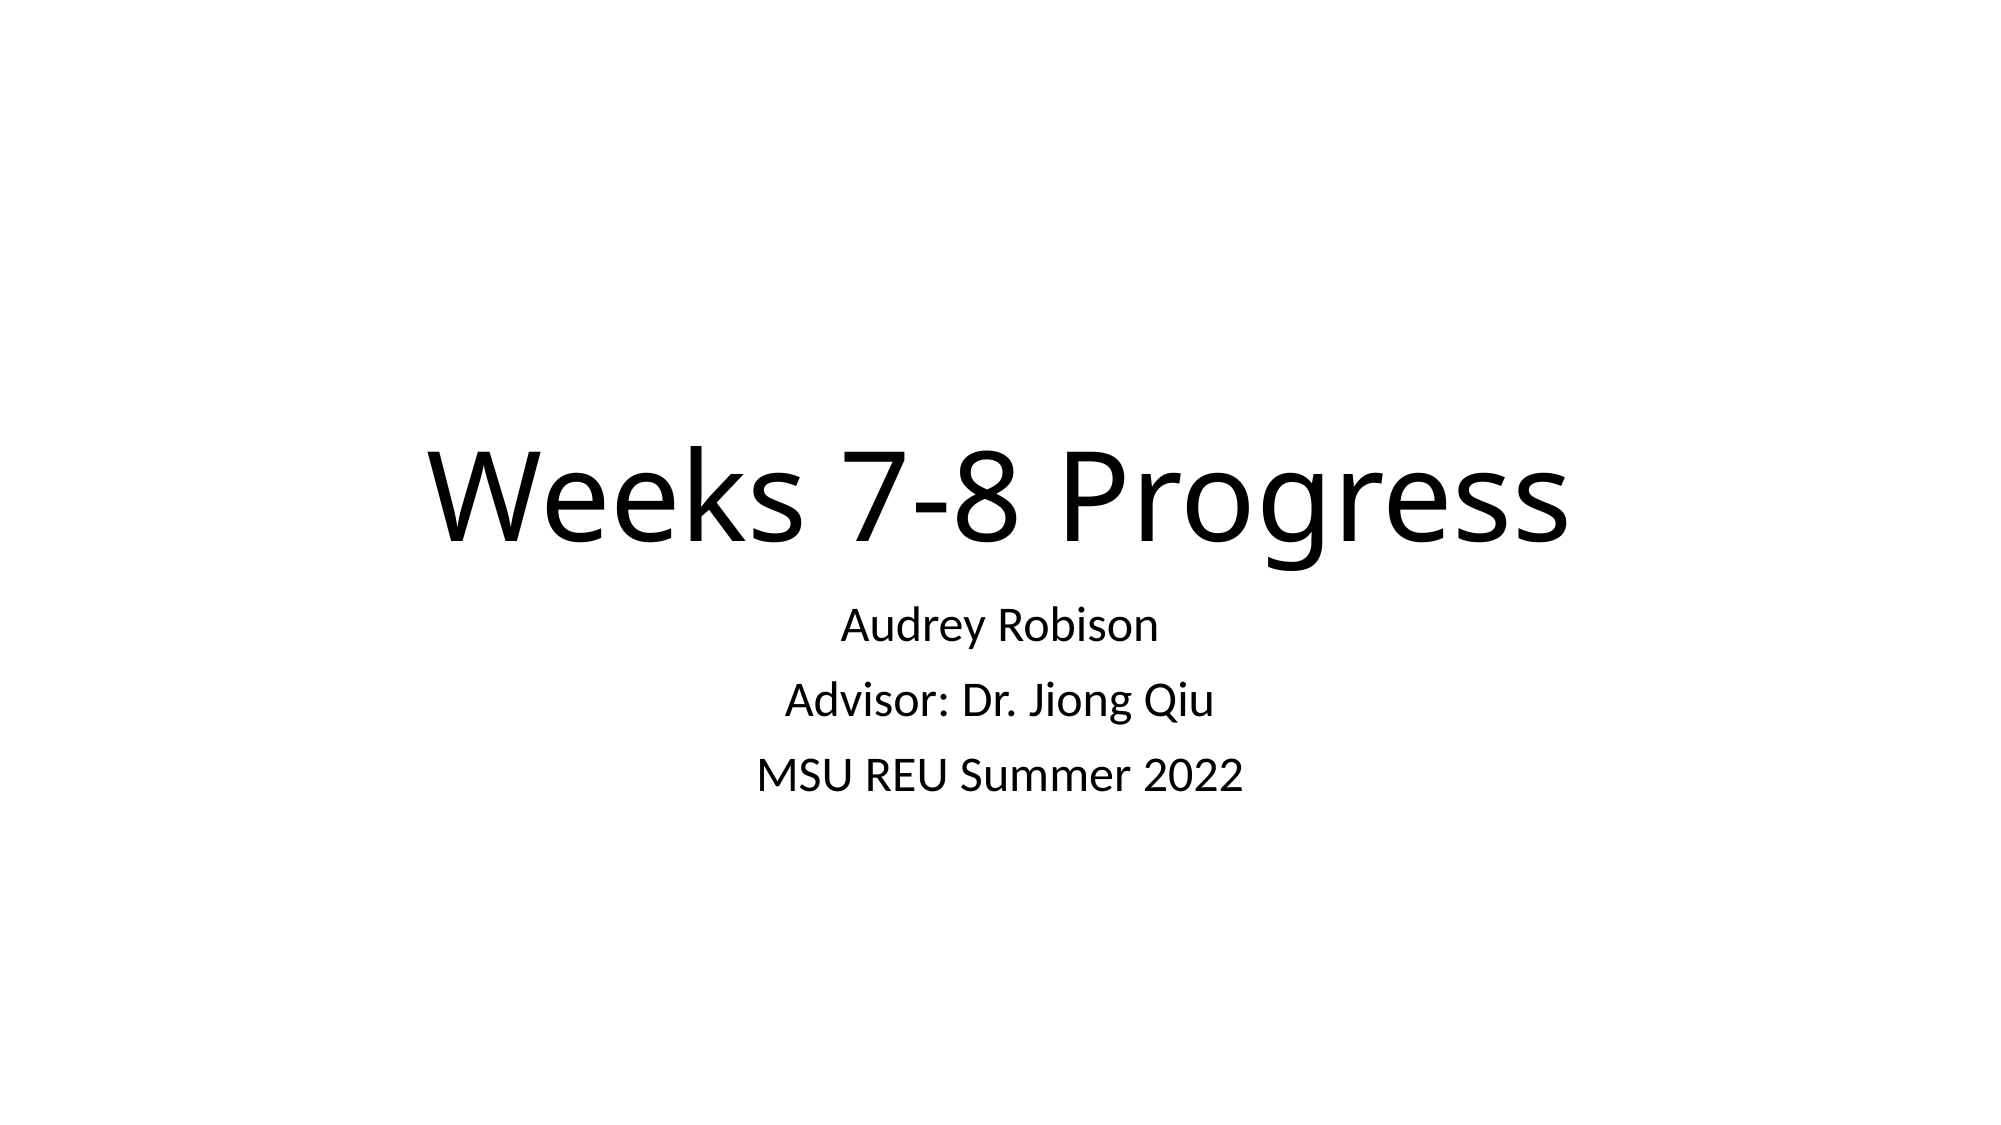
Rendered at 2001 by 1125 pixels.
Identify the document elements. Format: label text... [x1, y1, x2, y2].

subtitle Audrey Robison Advisor: Dr. Jiong Qiu MSU REU Summer 2022 [249, 590, 1750, 863]
title Weeks 7-8 Progress [249, 184, 1750, 576]
